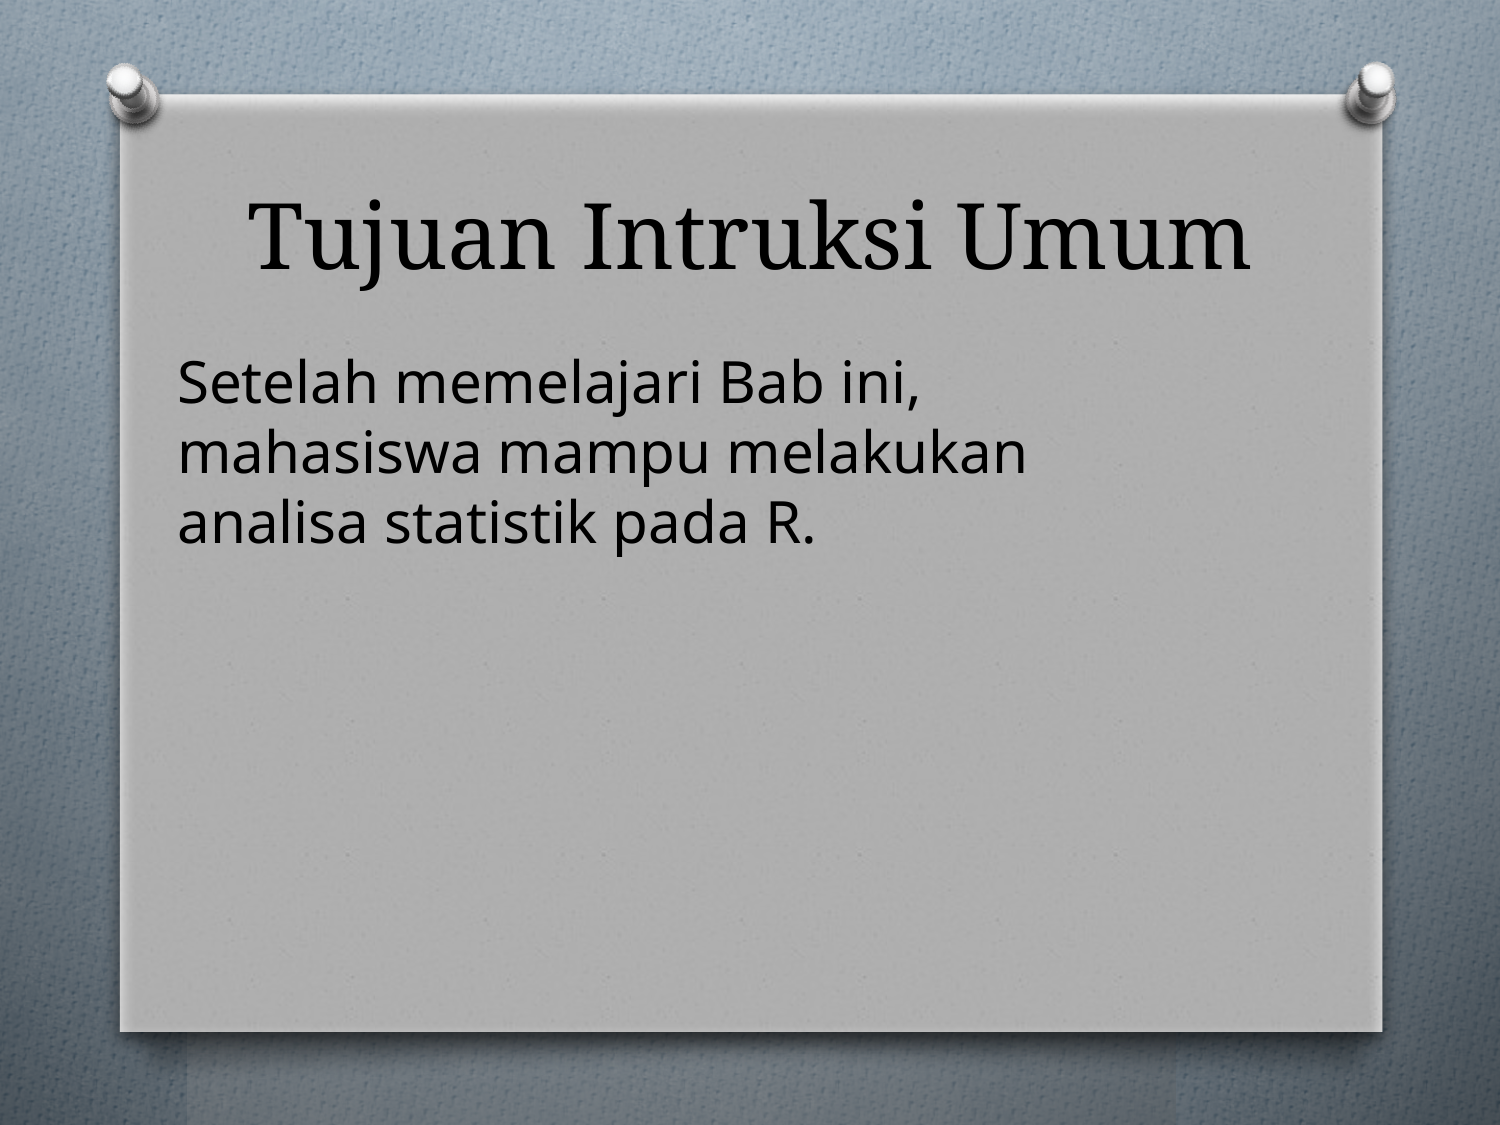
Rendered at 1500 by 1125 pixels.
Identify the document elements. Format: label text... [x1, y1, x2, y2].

picture [1317, 35, 1439, 156]
picture [75, 29, 198, 153]
text_box Setelah memelajari Bab ini, mahasiswa mampu melakukan analisa statistik pada R. [162, 337, 1238, 563]
title Tujuan Intruksi Umum [179, 134, 1323, 332]
